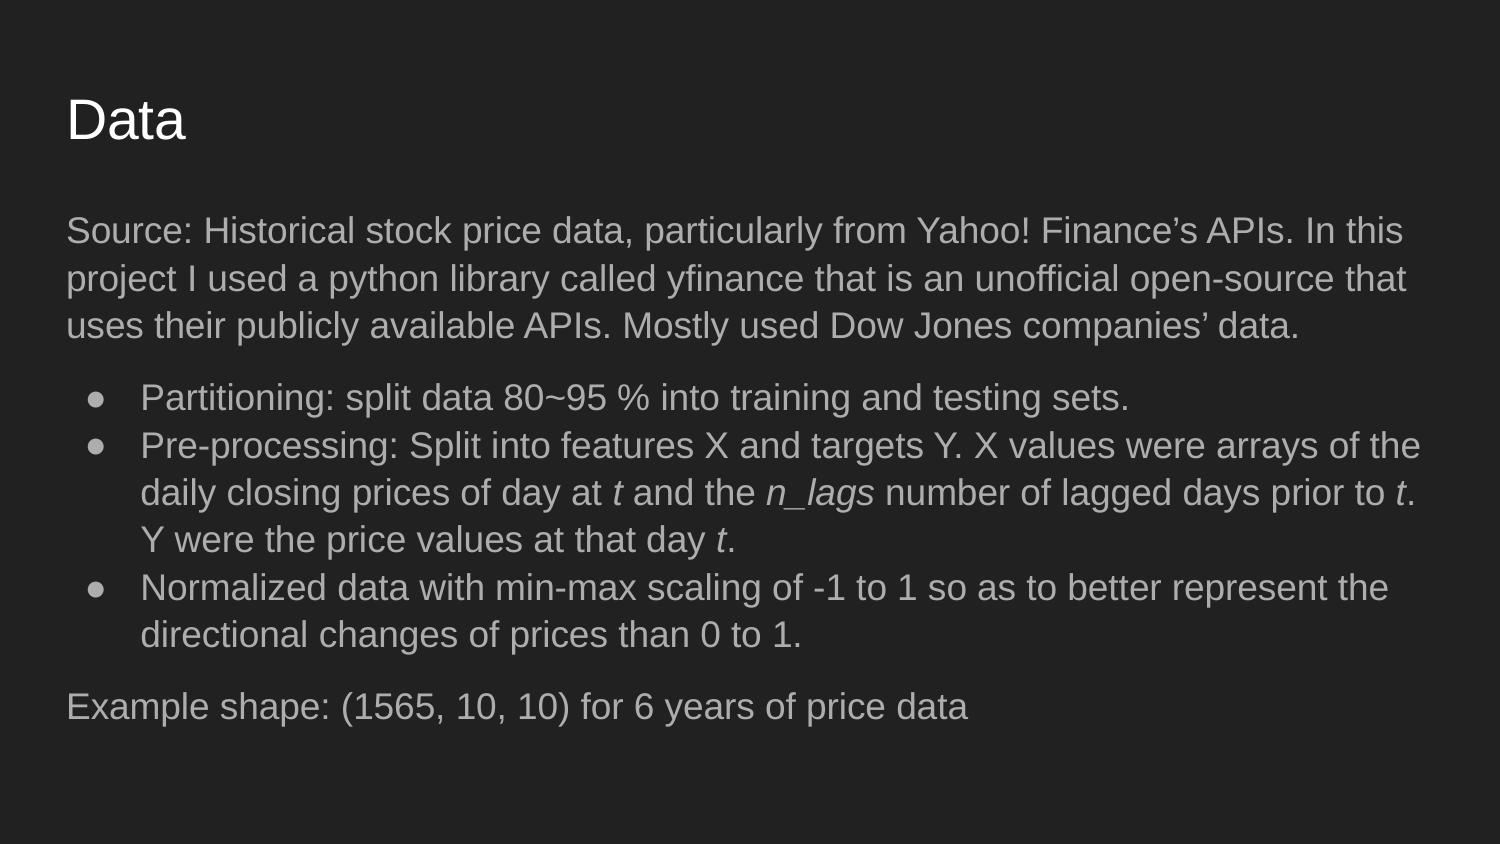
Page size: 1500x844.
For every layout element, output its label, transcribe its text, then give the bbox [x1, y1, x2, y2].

title Data [51, 72, 1449, 167]
list Source: Historical stock price data, particularly from Yahoo! Finance’s APIs. In this project I used a python library called yfinance that is an unofficial open-source that uses their publicly available APIs. Mostly used Dow Jones companies’ data. Partitioning: split data 80~95 % into training and testing sets. Pre-processing: Split into features X and targets Y. X values were arrays of the daily closing prices of day at t and the n_lags number of lagged days prior to t. Y were the price values at that day t. Normalized data with min-max scaling of -1 to 1 so as to better represent the directional changes of prices than 0 to 1. Example shape: (1565, 10, 10) for 6 years of price data [51, 189, 1449, 750]
